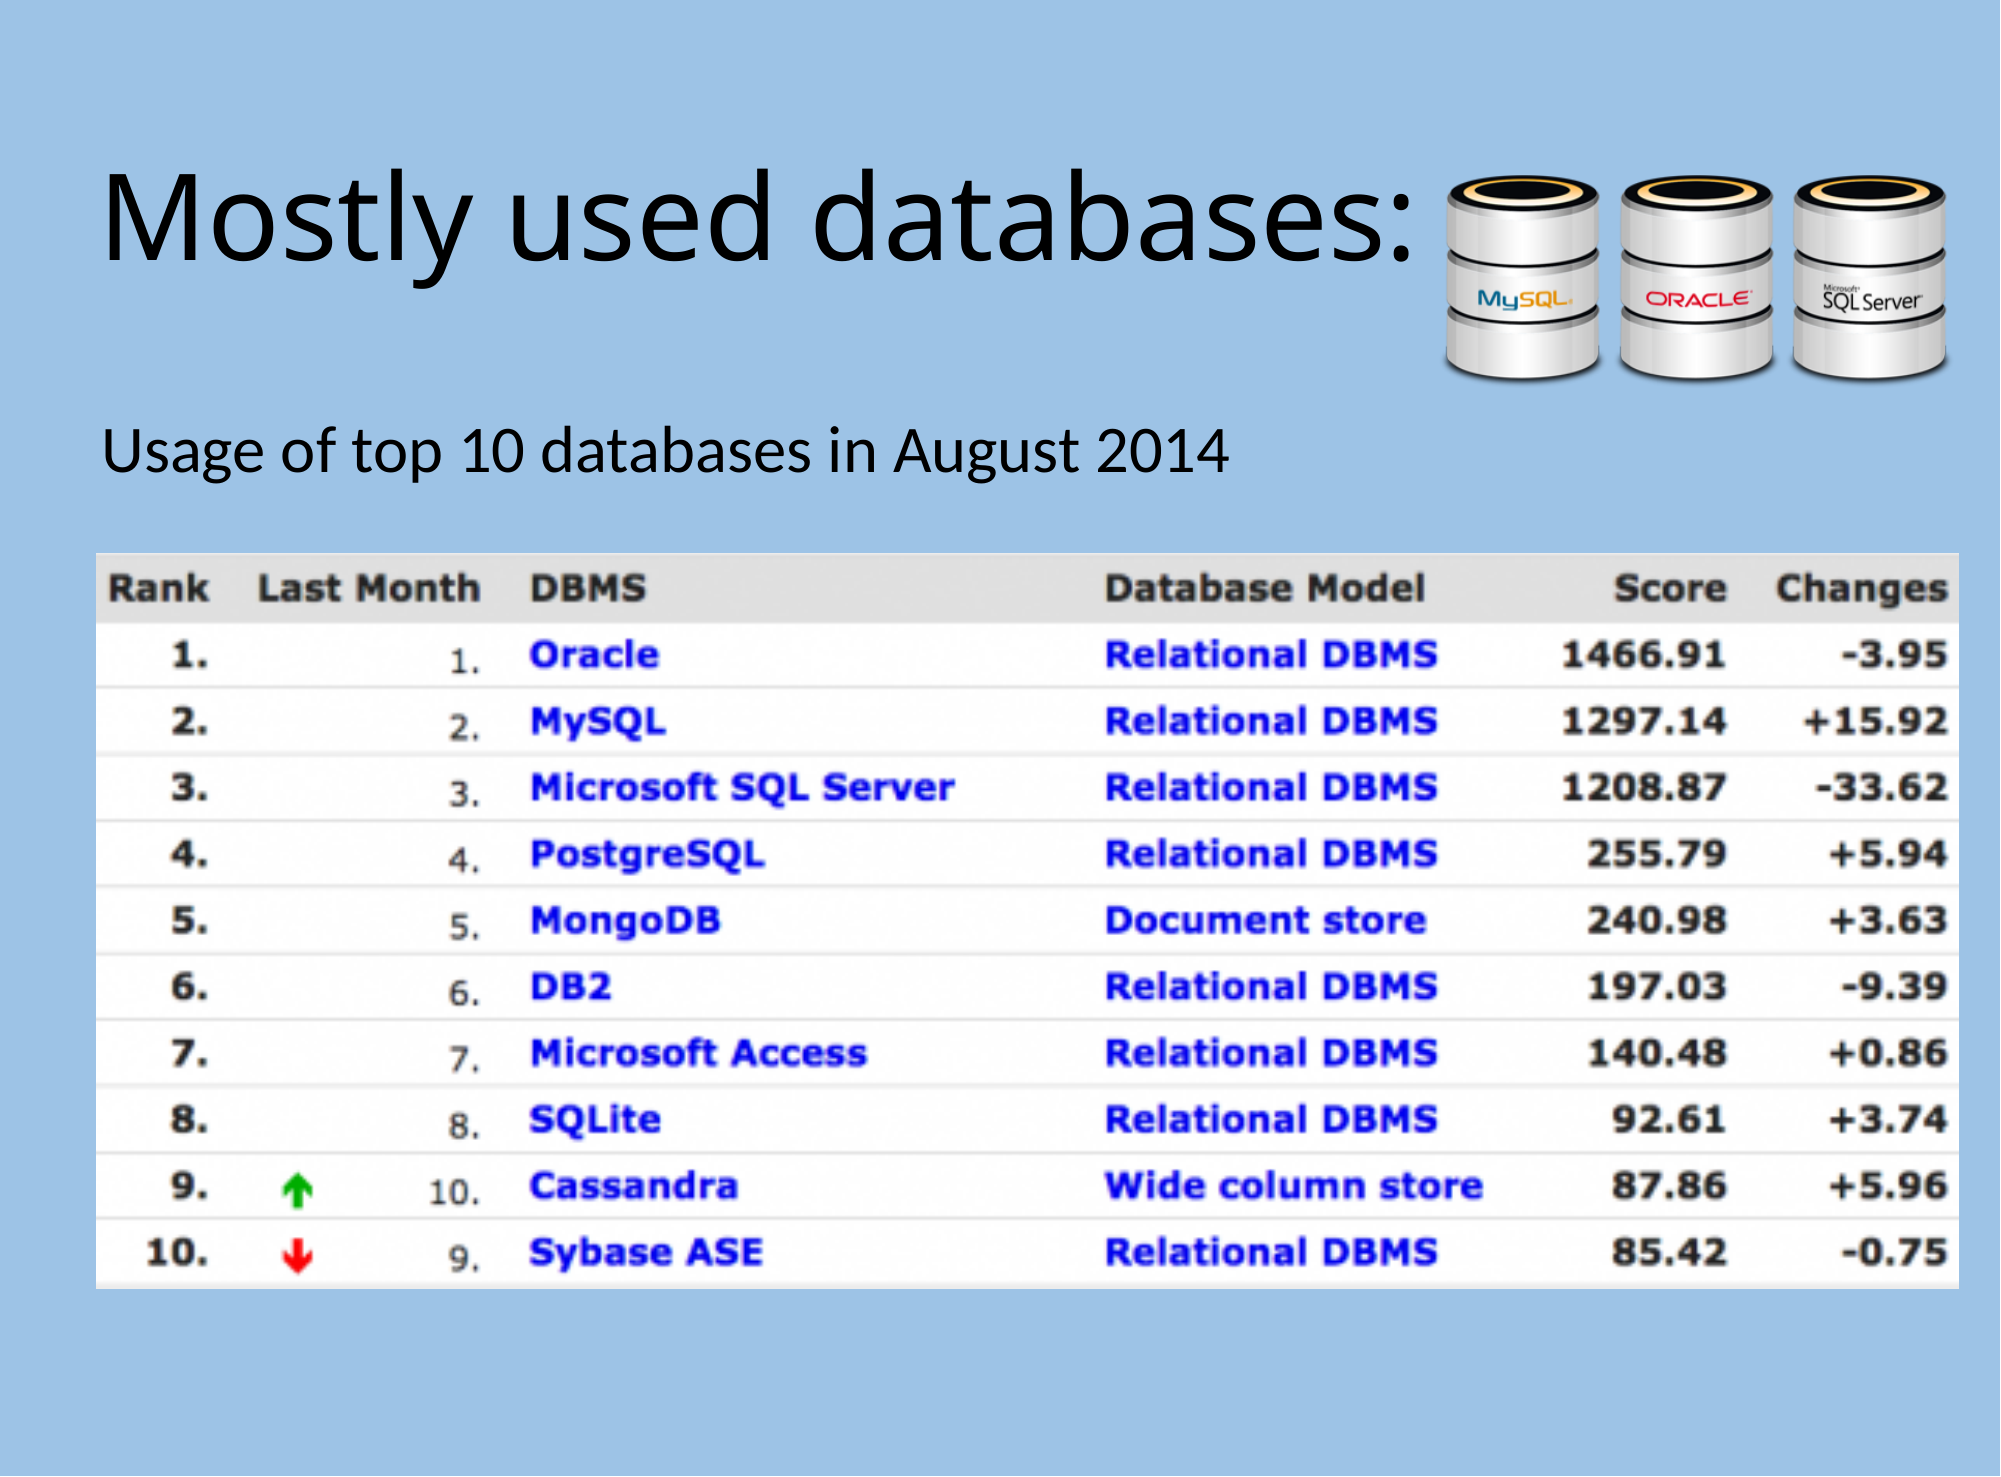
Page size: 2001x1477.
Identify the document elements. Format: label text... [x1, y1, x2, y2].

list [1427, 161, 1964, 395]
picture [96, 553, 1959, 1289]
text_box Usage of top 10 databases in August 2014 [86, 398, 1764, 493]
title Mostly used databases: [83, 78, 1972, 365]
